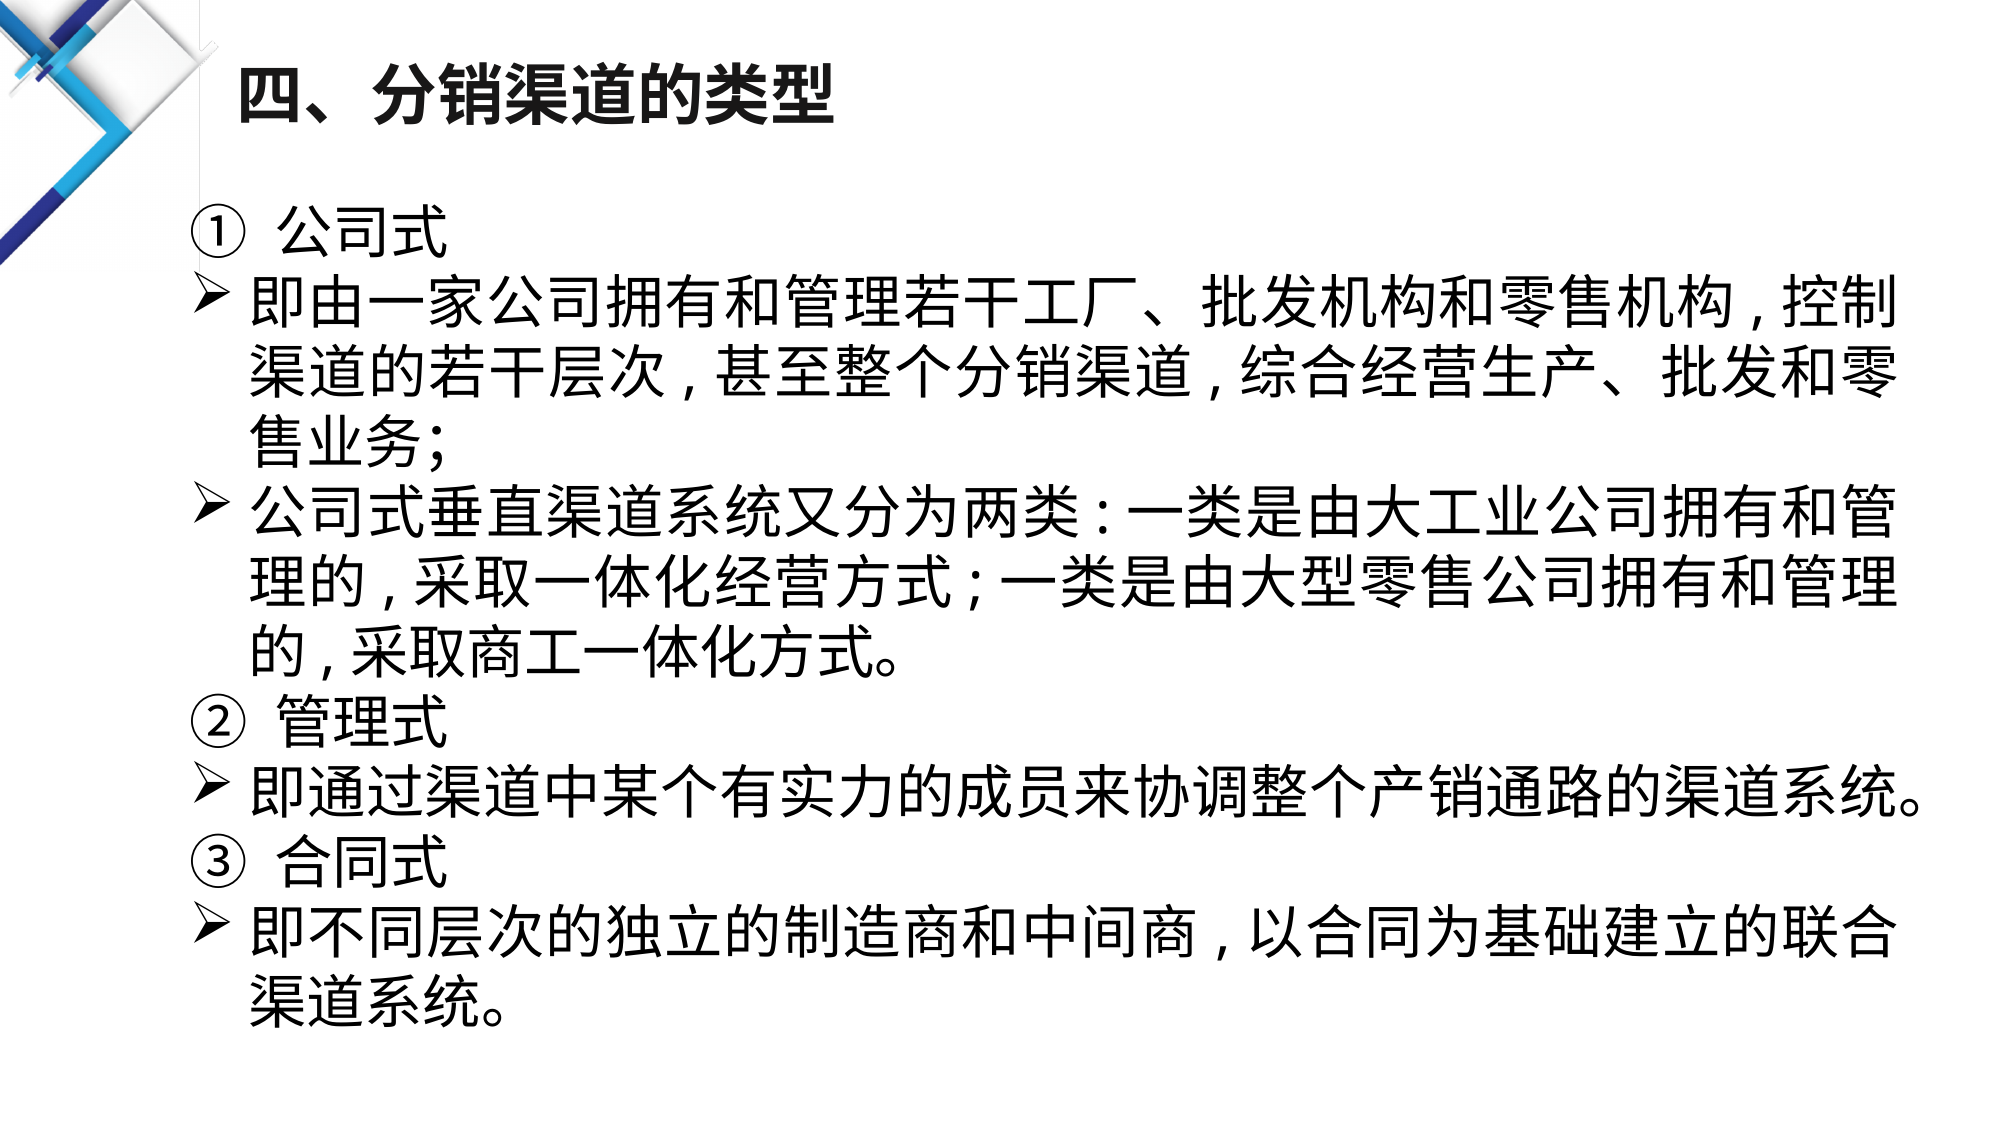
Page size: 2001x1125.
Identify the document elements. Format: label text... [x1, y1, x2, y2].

picture [0, 0, 220, 272]
text_box 四、分销渠道的类型 [222, 45, 853, 141]
text_box ① 公司式 即由一家公司拥有和管理若干工厂、批发机构和零售机构,控制渠道的若干层次,甚至整个分销渠道,综合经营生产、批发和零售业务； 公司式垂直渠道系统又分为两类:一类是由大工业公司拥有和管理的,采取一体化经营方式;一类是由大型零售公司拥有和管理的,采取商工一体化方式。 ② 管理式 即通过渠道中某个有实力的成员来协调整个产销通路的渠道系统。 ③ 合同式 即不同层次的独立的制造商和中间商,以合同为基础建立的联合渠道系统。 [174, 187, 1914, 1043]
